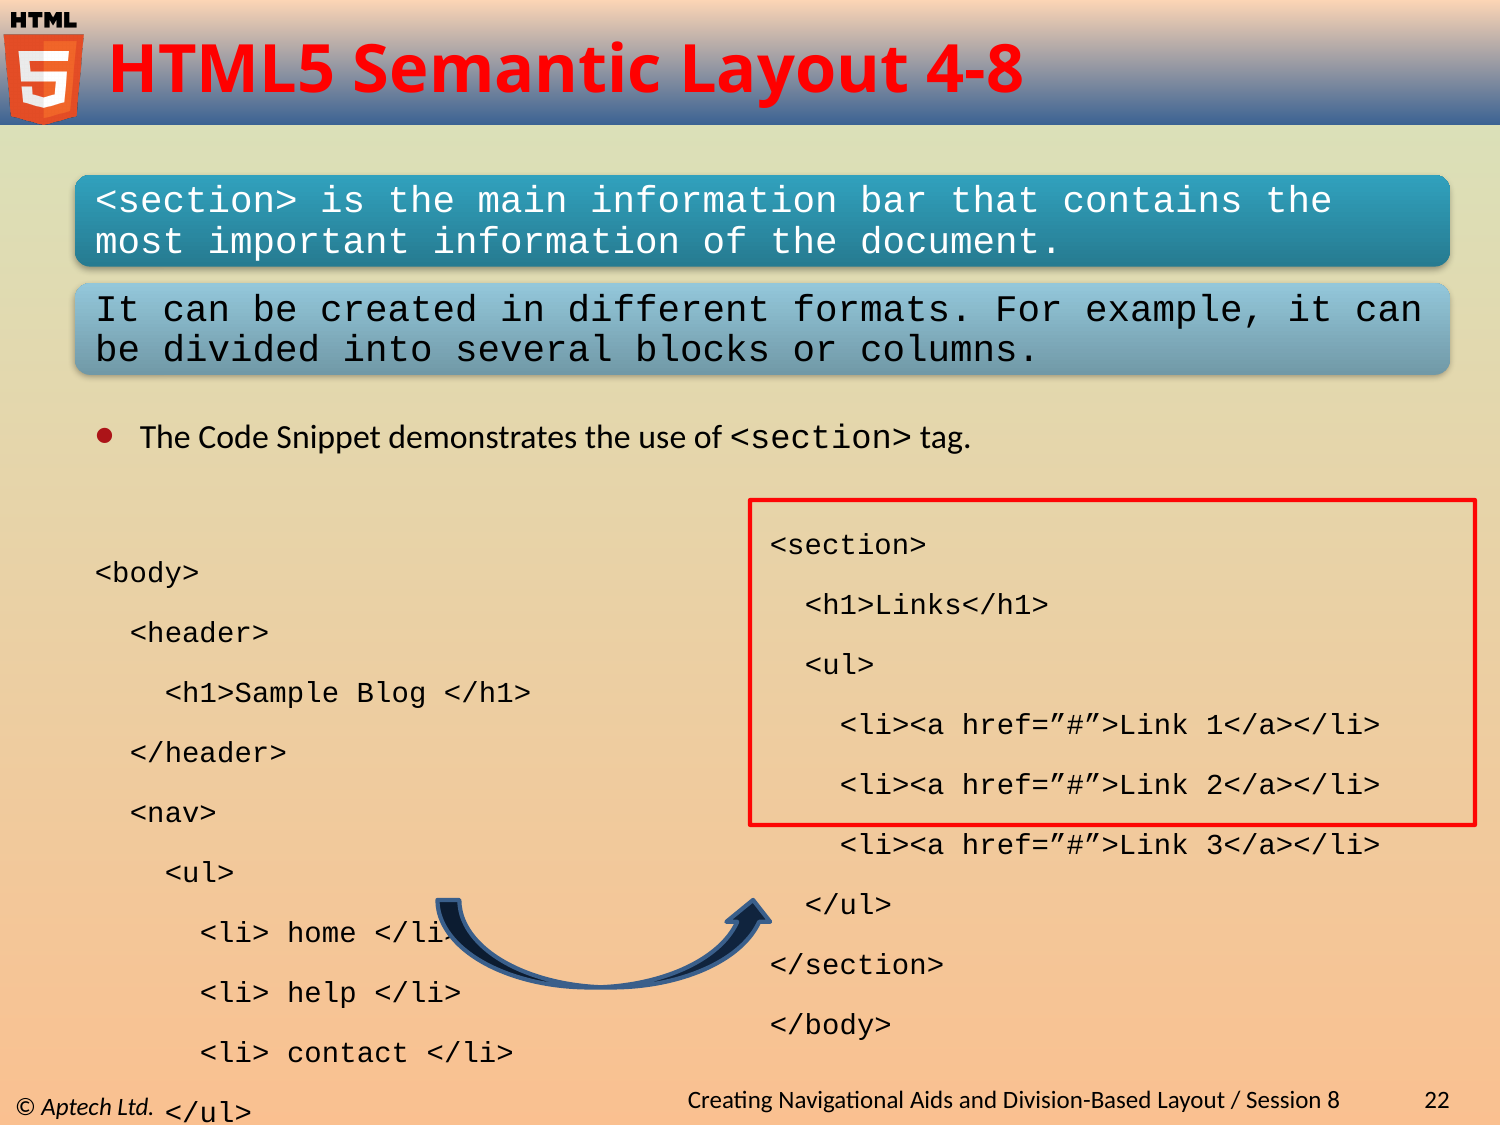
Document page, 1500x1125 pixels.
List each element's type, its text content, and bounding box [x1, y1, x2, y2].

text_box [74, 174, 1451, 388]
picture [0, 12, 100, 125]
text_box [435, 897, 773, 990]
slide_number 22 [1363, 1084, 1465, 1113]
text_box The Code Snippet demonstrates the use of <section> tag. <body> <header> <h1>Sample Blog </h1> </header> <nav> <ul> <li> home </li> <li> help </li> <li> contact </li> </ul> </nav> [49, 399, 1175, 1125]
title HTML5 Semantic Layout 4-8 [74, 32, 1476, 101]
text_box <section> <h1>Links</h1> <ul> <li><a href=”#”>Link 1</a></li> <li><a href=”#”>Link 2</a></li> <li><a href=”#”>Link 3</a></li> </ul> </section> </body> [725, 512, 1500, 1068]
text_box [748, 498, 1477, 827]
footer Creating Navigational Aids and Division-Based Layout / Session 8 [375, 1084, 1363, 1113]
